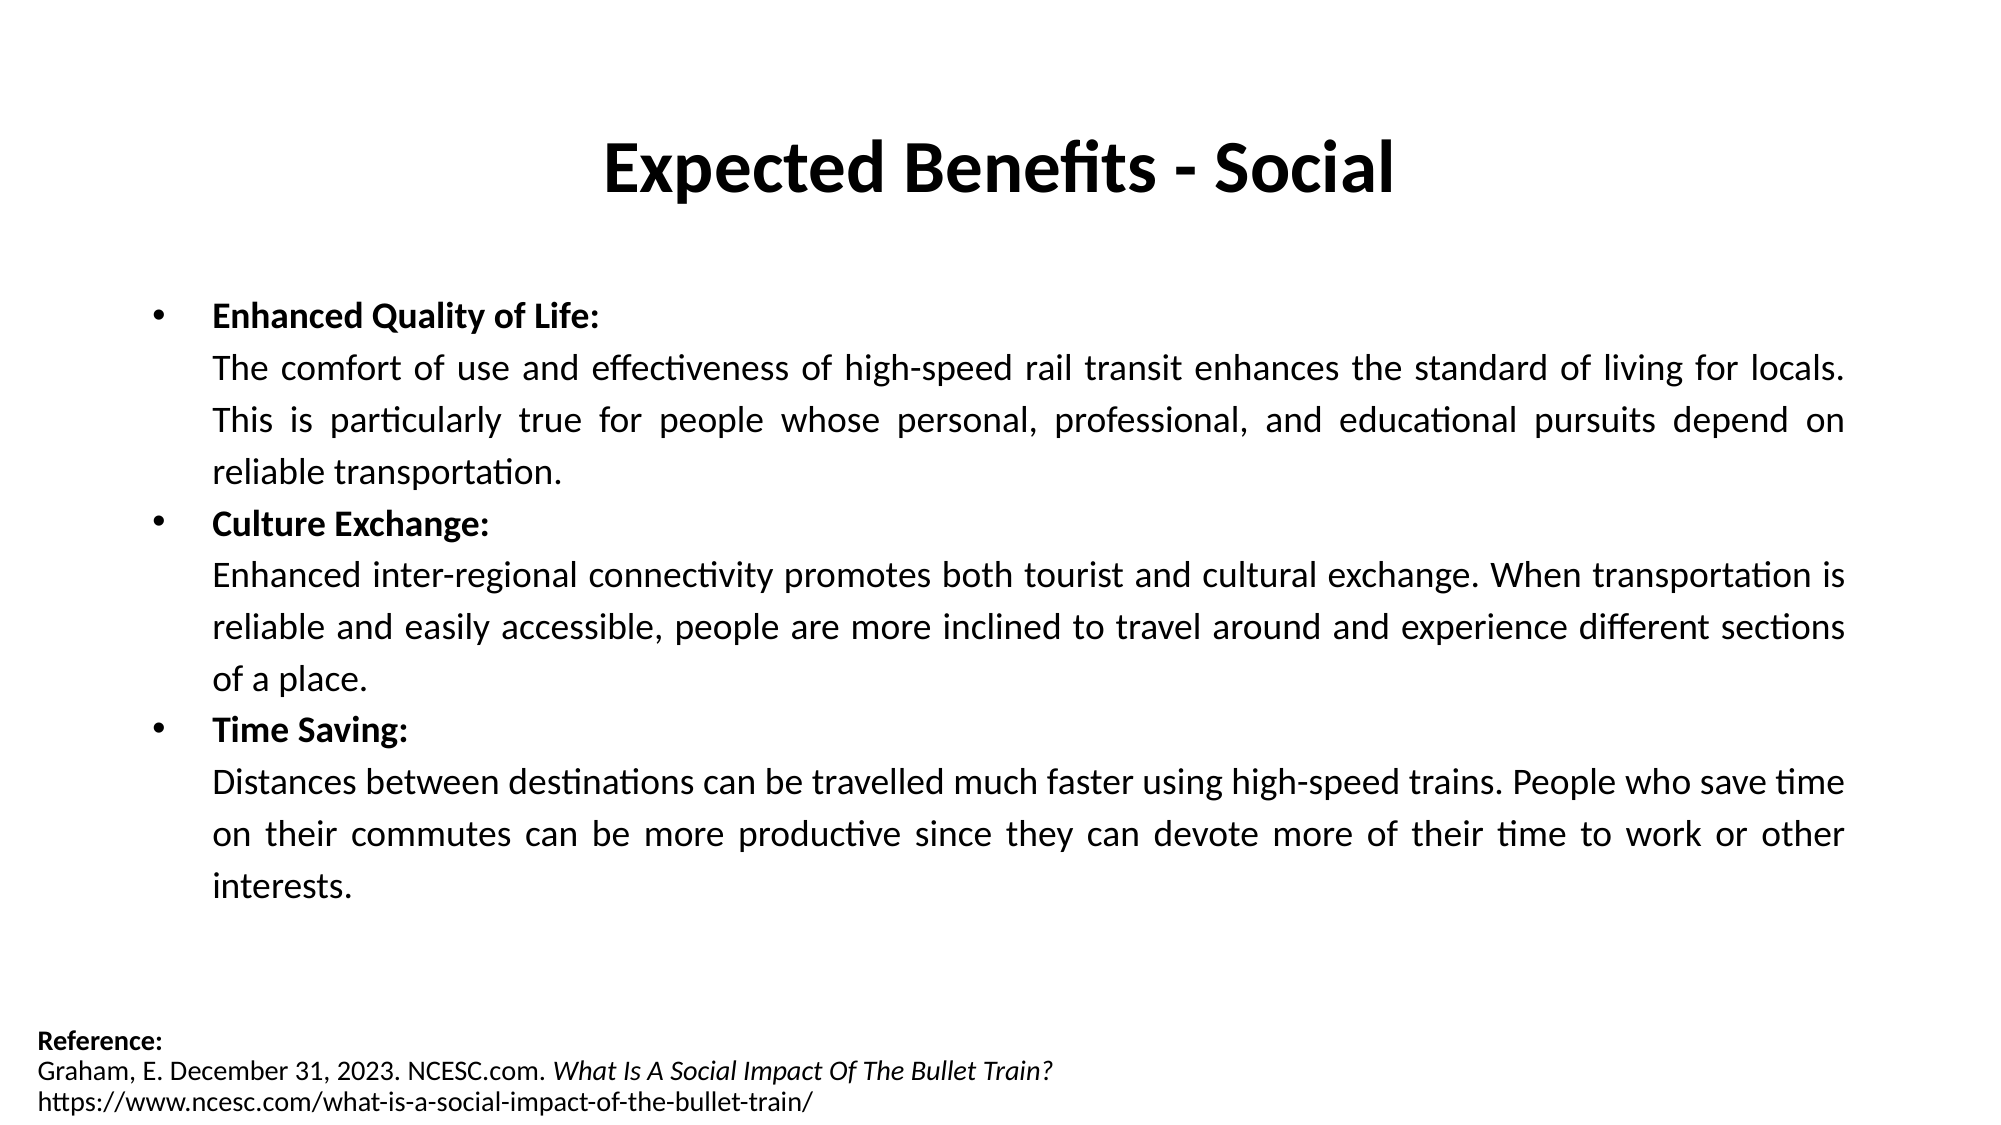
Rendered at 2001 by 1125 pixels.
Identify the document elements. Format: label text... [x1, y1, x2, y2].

title Expected Benefits - Social [137, 59, 1863, 277]
text_box Reference: Graham, E. December 31, 2023. NCESC.com. What Is A Social Impact Of The Bullet Train? https://www.ncesc.com/what-is-a-social-impact-of-the-bullet-train/ [22, 1018, 1979, 1125]
list Enhanced Quality of Life: The comfort of use and effectiveness of high-speed rail transit enhances the standard of living for locals. This is particularly true for people whose personal, professional, and educational pursuits depend on reliable transportation. Culture Exchange: Enhanced inter-regional connectivity promotes both tourist and cultural exchange. When transportation is reliable and easily accessible, people are more inclined to travel around and experience different sections of a place. Time Saving: Distances between destinations can be travelled much faster using high-speed trains. People who save time on their commutes can be more productive since they can devote more of their time to work or other interests. [137, 277, 1863, 992]
